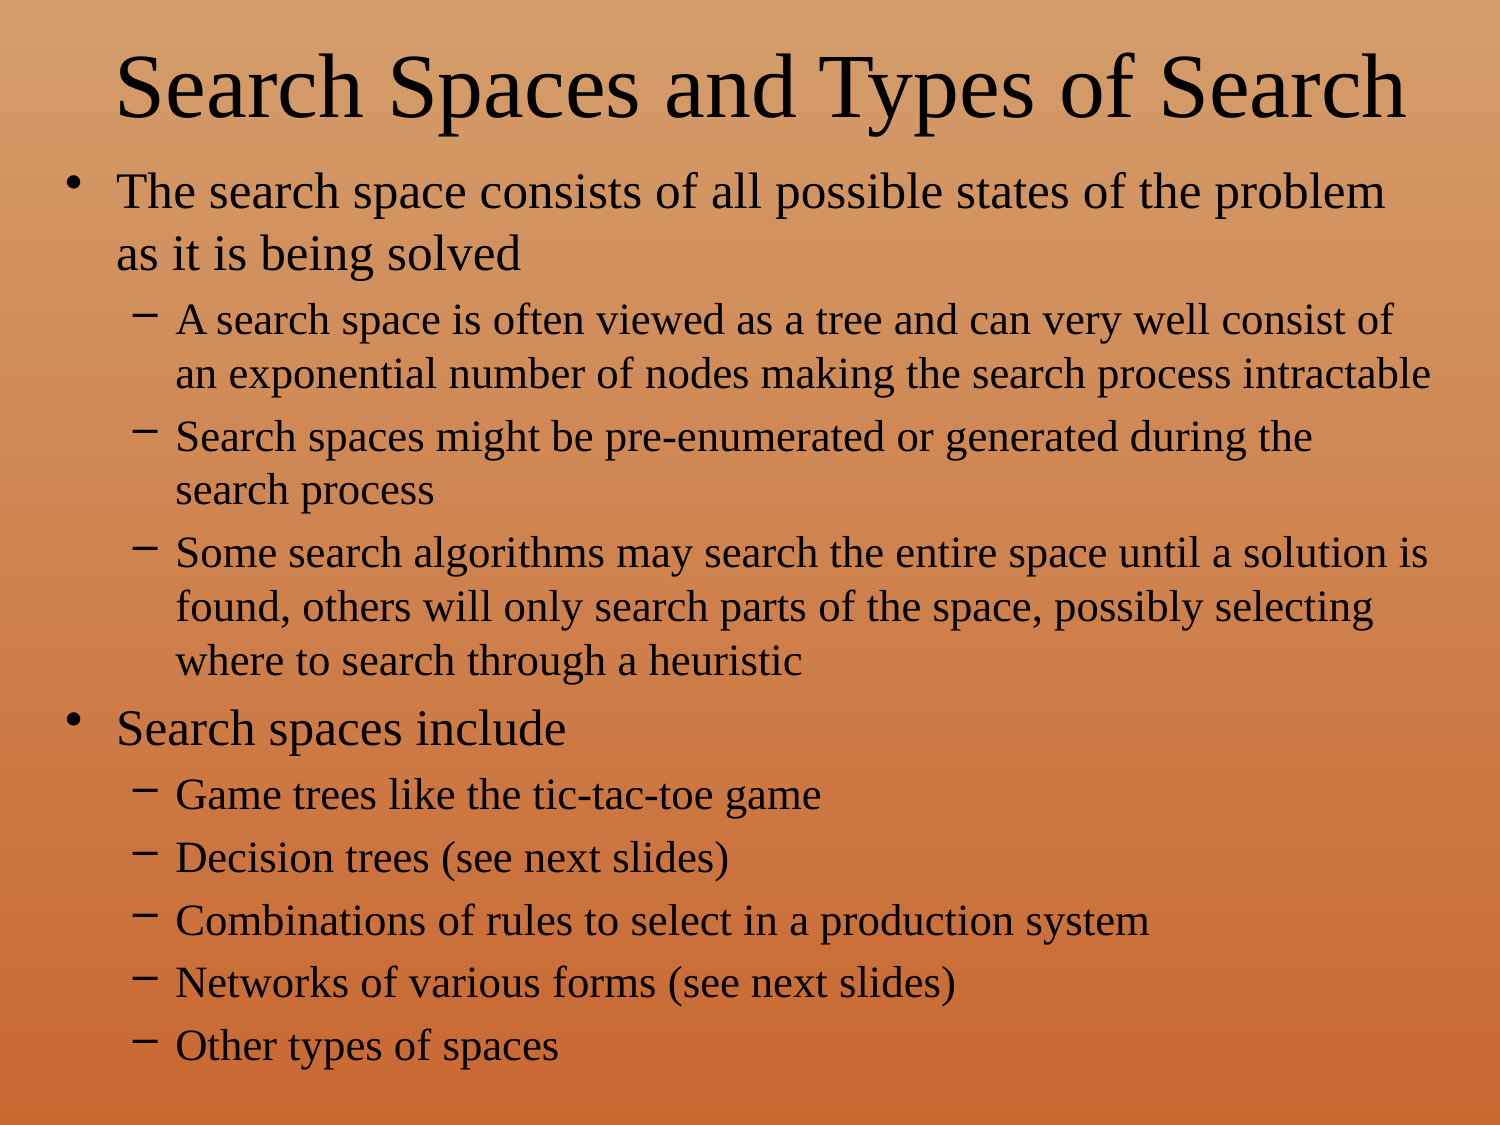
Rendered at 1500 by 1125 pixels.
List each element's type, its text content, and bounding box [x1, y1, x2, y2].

list The search space consists of all possible states of the problem as it is being solved A search space is often viewed as a tree and can very well consist of an exponential number of nodes making the search process intractable Search spaces might be pre-enumerated or generated during the search process Some search algorithms may search the entire space until a solution is found, others will only search parts of the space, possibly selecting where to search through a heuristic Search spaces include Game trees like the tic-tac-toe game Decision trees (see next slides) Combinations of rules to select in a production system Networks of various forms (see next slides) Other types of spaces [49, 149, 1451, 1125]
title Search Spaces and Types of Search [62, 0, 1463, 176]
